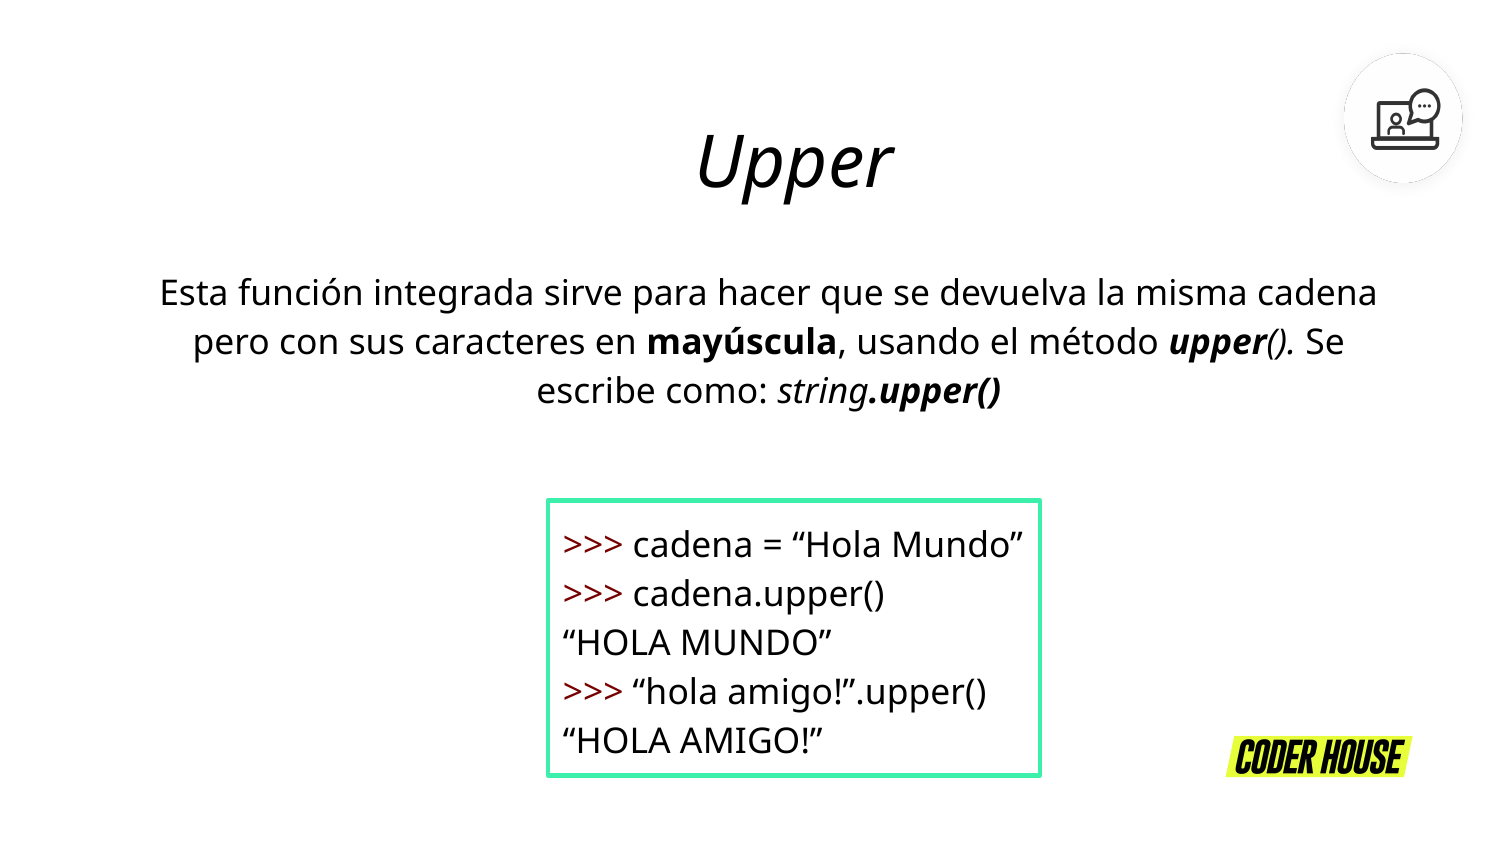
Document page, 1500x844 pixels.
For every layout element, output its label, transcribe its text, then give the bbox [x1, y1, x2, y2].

picture [1329, 36, 1477, 199]
picture [1221, 728, 1417, 784]
text_box Upper [457, 76, 1131, 240]
text_box >>> cadena = “Hola Mundo” >>> cadena.upper() “HOLA MUNDO” >>> “hola amigo!”.upper() “HOLA AMIGO!” [547, 500, 1040, 776]
text_box Esta función integrada sirve para hacer que se devuelva la misma cadena pero con sus caracteres en mayúscula, usando el método upper(). Se escribe como: string.upper() [120, 248, 1418, 428]
